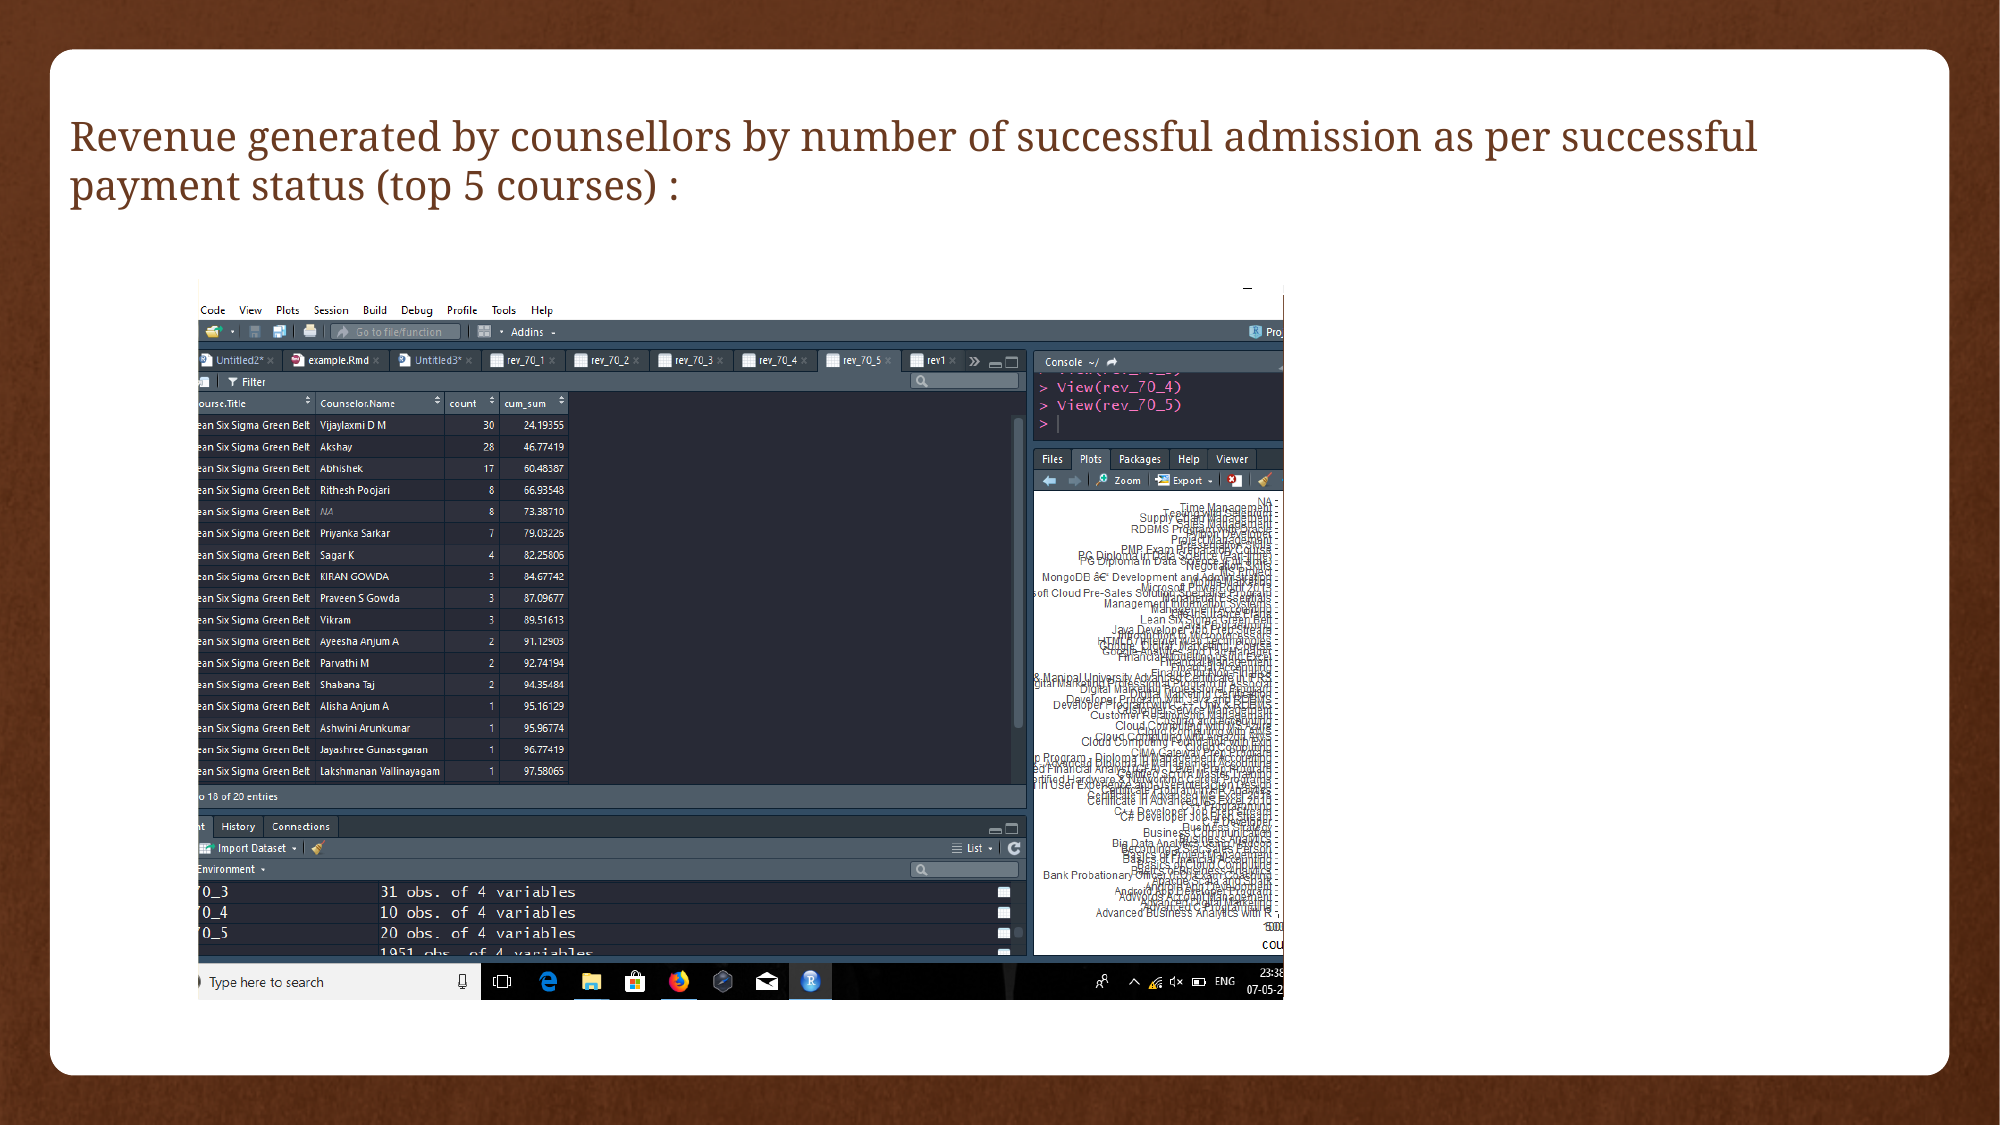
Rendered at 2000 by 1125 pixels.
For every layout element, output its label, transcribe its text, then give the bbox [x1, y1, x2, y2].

title Revenue generated by counsellors by number of successful admission as per successful payment status (top 5 courses) : [54, 101, 1945, 216]
picture [198, 278, 1284, 1000]
